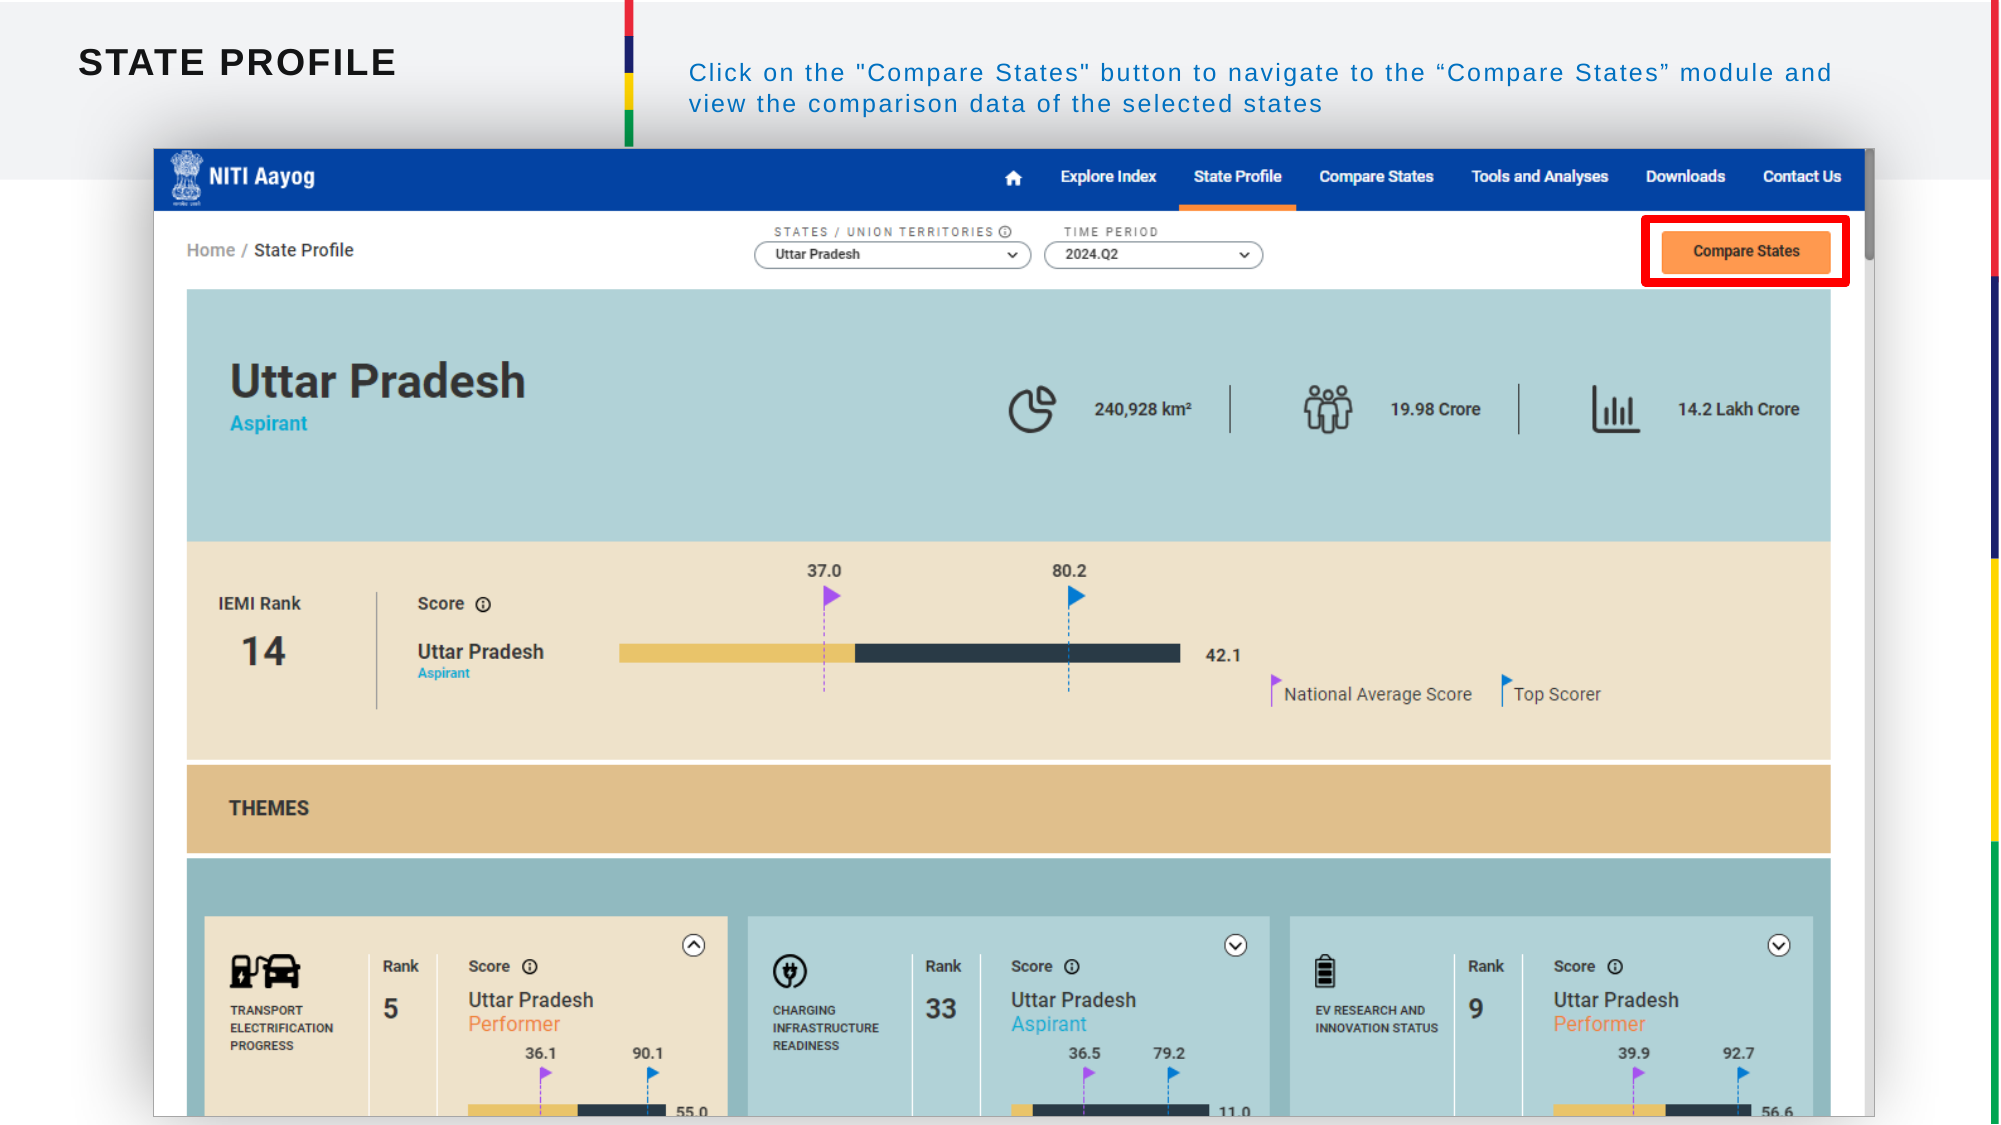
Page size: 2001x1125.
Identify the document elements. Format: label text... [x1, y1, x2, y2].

picture [153, 148, 1875, 1117]
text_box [624, 0, 634, 147]
text_box STATE PROFILE [63, 38, 624, 91]
text_box [634, 1, 1991, 181]
text_box [0, 1, 624, 181]
text_box Click on the "Compare States" button to navigate to the “Compare States” module and view the comparison data of the selected states [673, 47, 1883, 125]
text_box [1991, 0, 1999, 1124]
